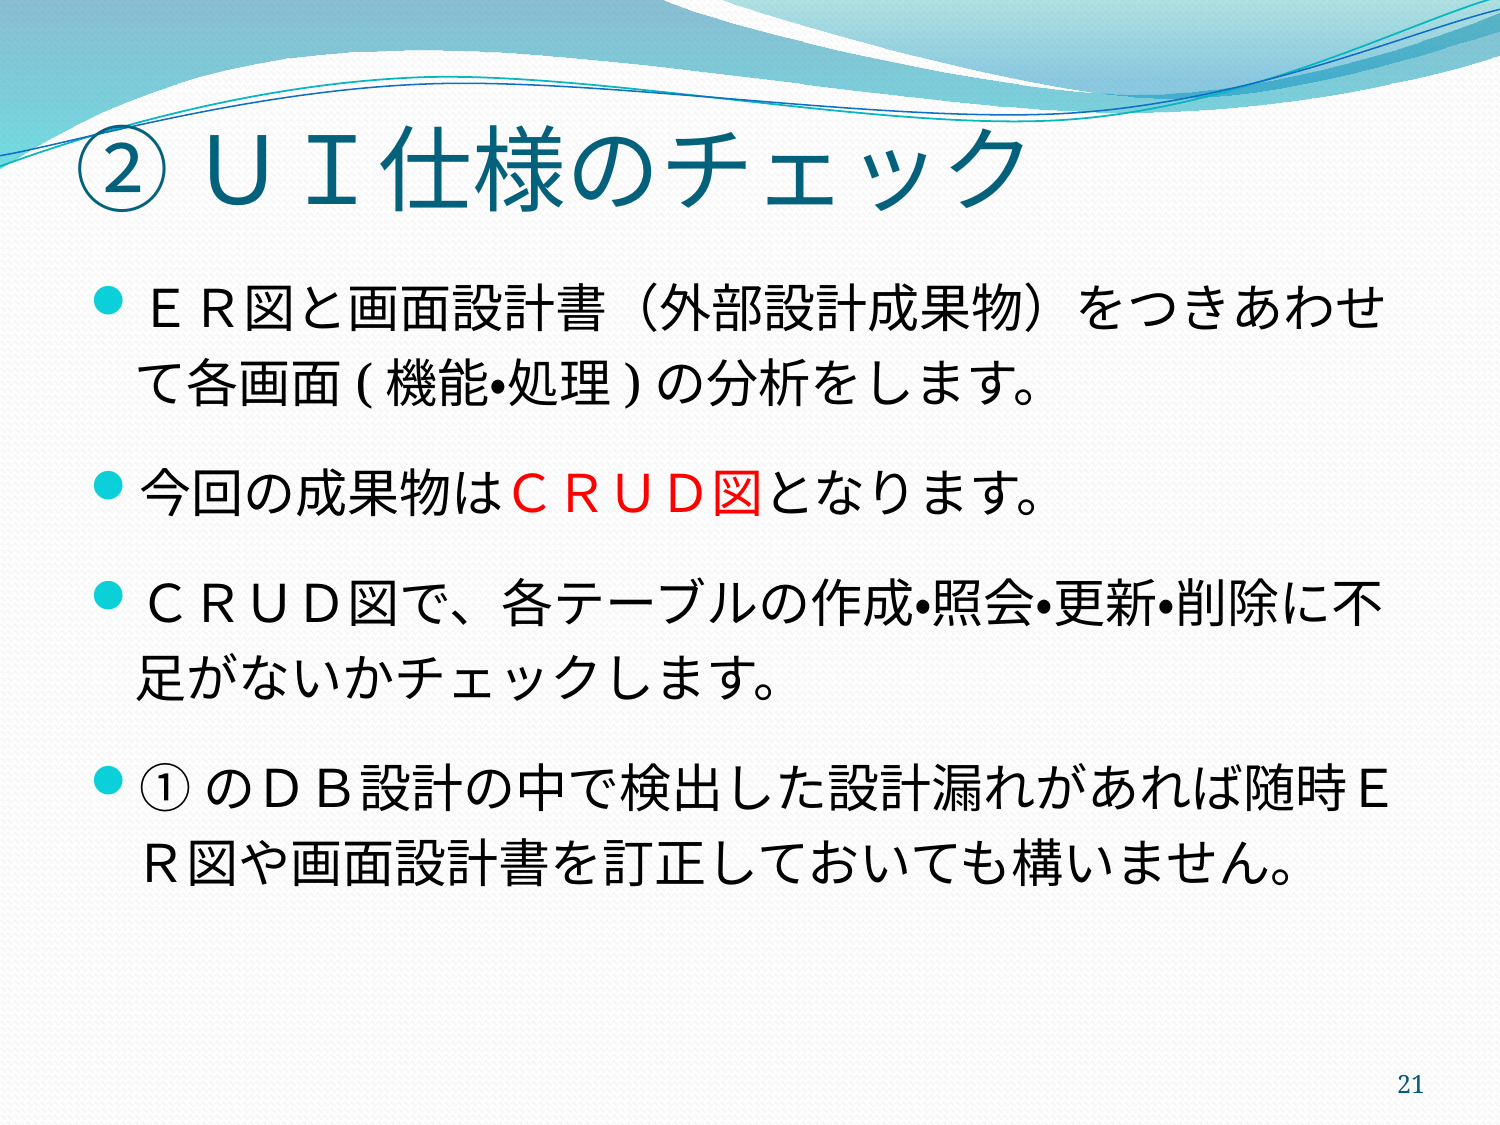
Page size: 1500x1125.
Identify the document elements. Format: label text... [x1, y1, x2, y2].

slide_number 21 [1299, 1042, 1425, 1103]
title ②ＵＩ仕様のチェック [75, 103, 1425, 244]
list ＥＲ図と画面設計書（外部設計成果物）をつきあわせて各画面(機能・処理)の分析をします。 今回の成果物はＣＲＵＤ図となります。 ＣＲＵＤ図で、各テーブルの作成・照会・更新・削除に不足がないかチェックします。 ①のＤＢ設計の中で検出した設計漏れがあれば随時ＥＲ図や画面設計書を訂正しておいても構いません。 [75, 255, 1425, 1038]
